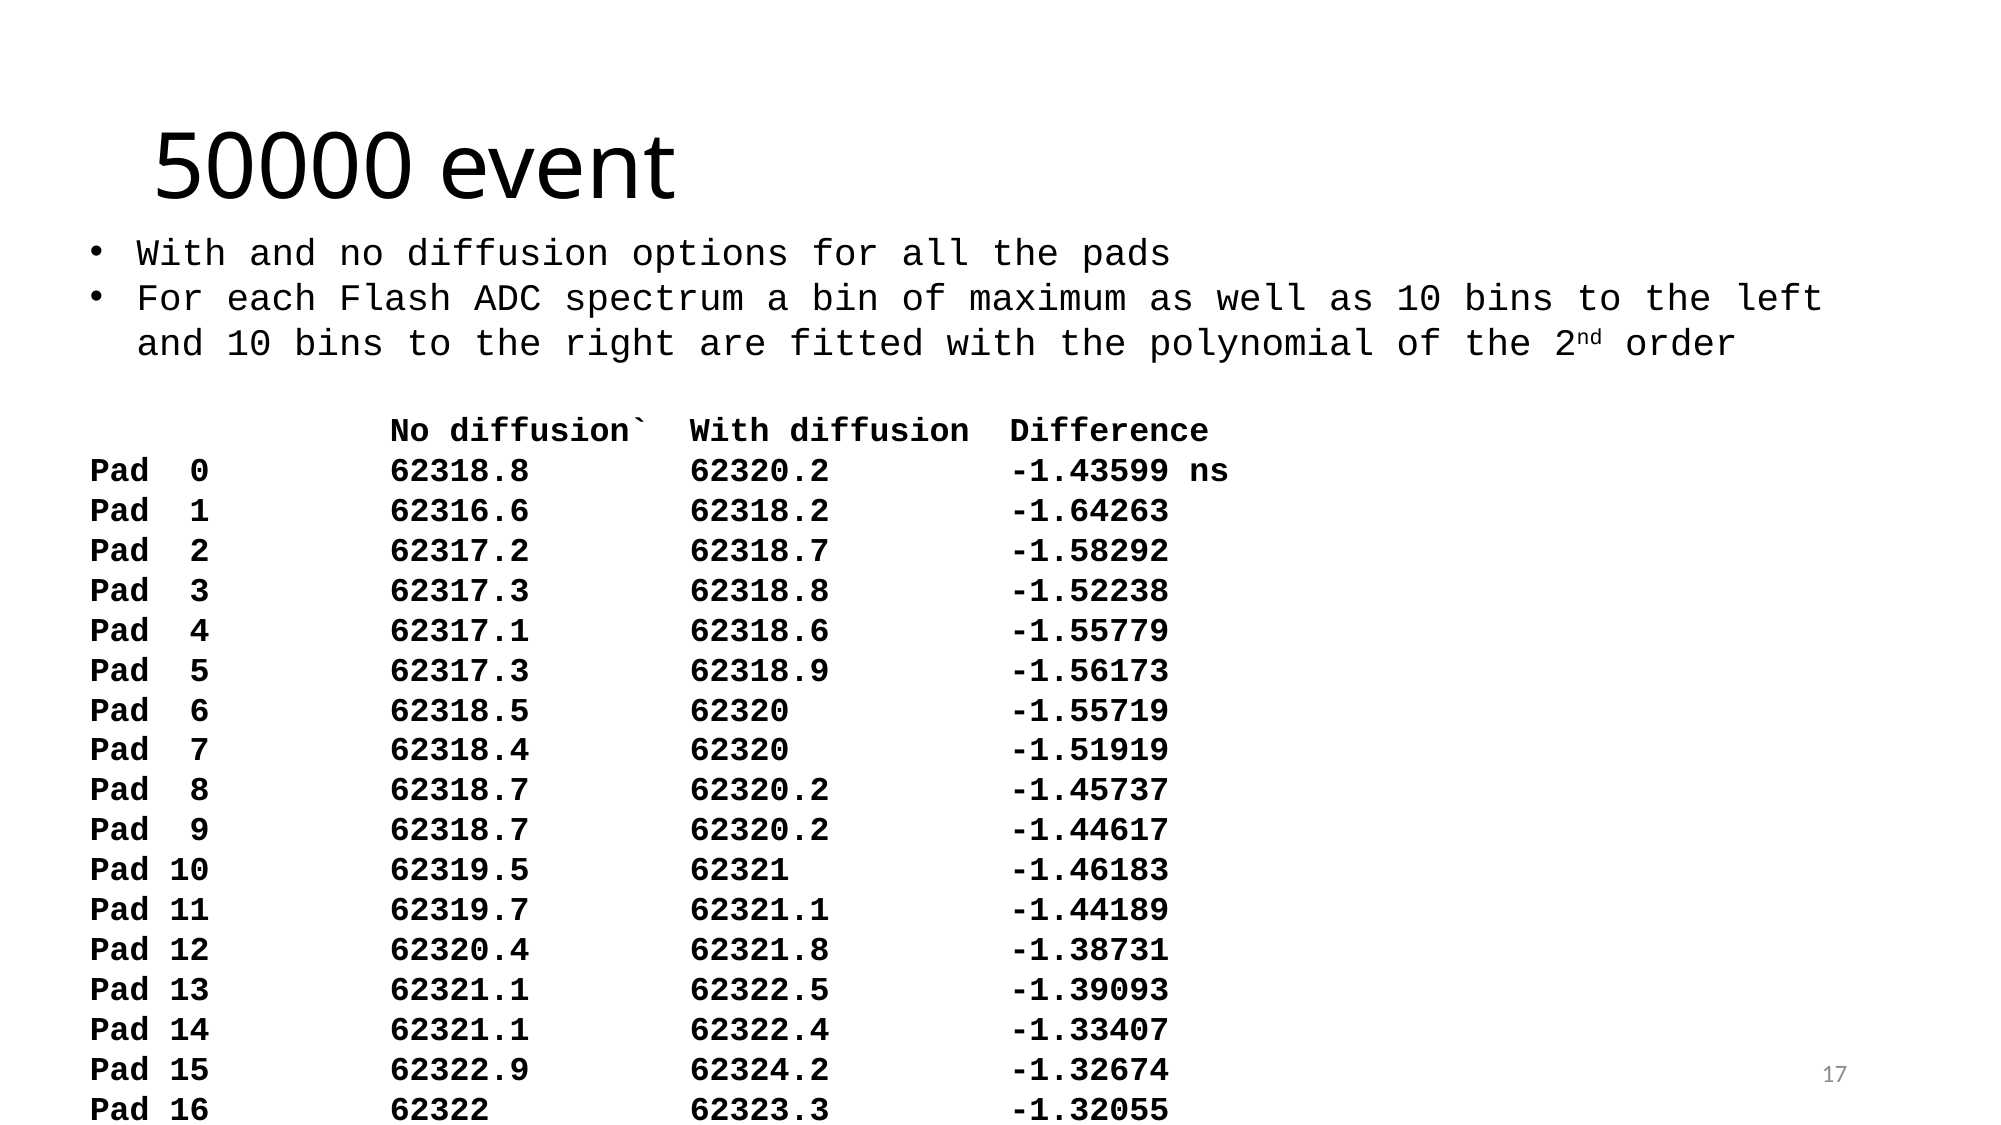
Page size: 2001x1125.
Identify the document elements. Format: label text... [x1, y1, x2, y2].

text_box With and no diffusion options for all the pads For each Flash ADC spectrum a bin of maximum as well as 10 bins to the left and 10 bins to the right are fitted with the polynomial of the 2nd order No diffusion` With diffusion Difference Pad 0 62318.8 62320.2 -1.43599 ns Pad 1 62316.6 62318.2 -1.64263 Pad 2 62317.2 62318.7 -1.58292 Pad 3 62317.3 62318.8 -1.52238 Pad 4 62317.1 62318.6 -1.55779 Pad 5 62317.3 62318.9 -1.56173 Pad 6 62318.5 62320 -1.55719 Pad 7 62318.4 62320 -1.51919 Pad 8 62318.7 62320.2 -1.45737 Pad 9 62318.7 62320.2 -1.44617 Pad 10 62319.5 62321 -1.46183 Pad 11 62319.7 62321.1 -1.44189 Pad 12 62320.4 62321.8 -1.38731 Pad 13 62321.1 62322.5 -1.39093 Pad 14 62321.1 62322.4 -1.33407 Pad 15 62322.9 62324.2 -1.32674 Pad 16 62322 62323.3 -1.32055 [75, 220, 1925, 1125]
title 50000 event [137, 59, 1863, 220]
